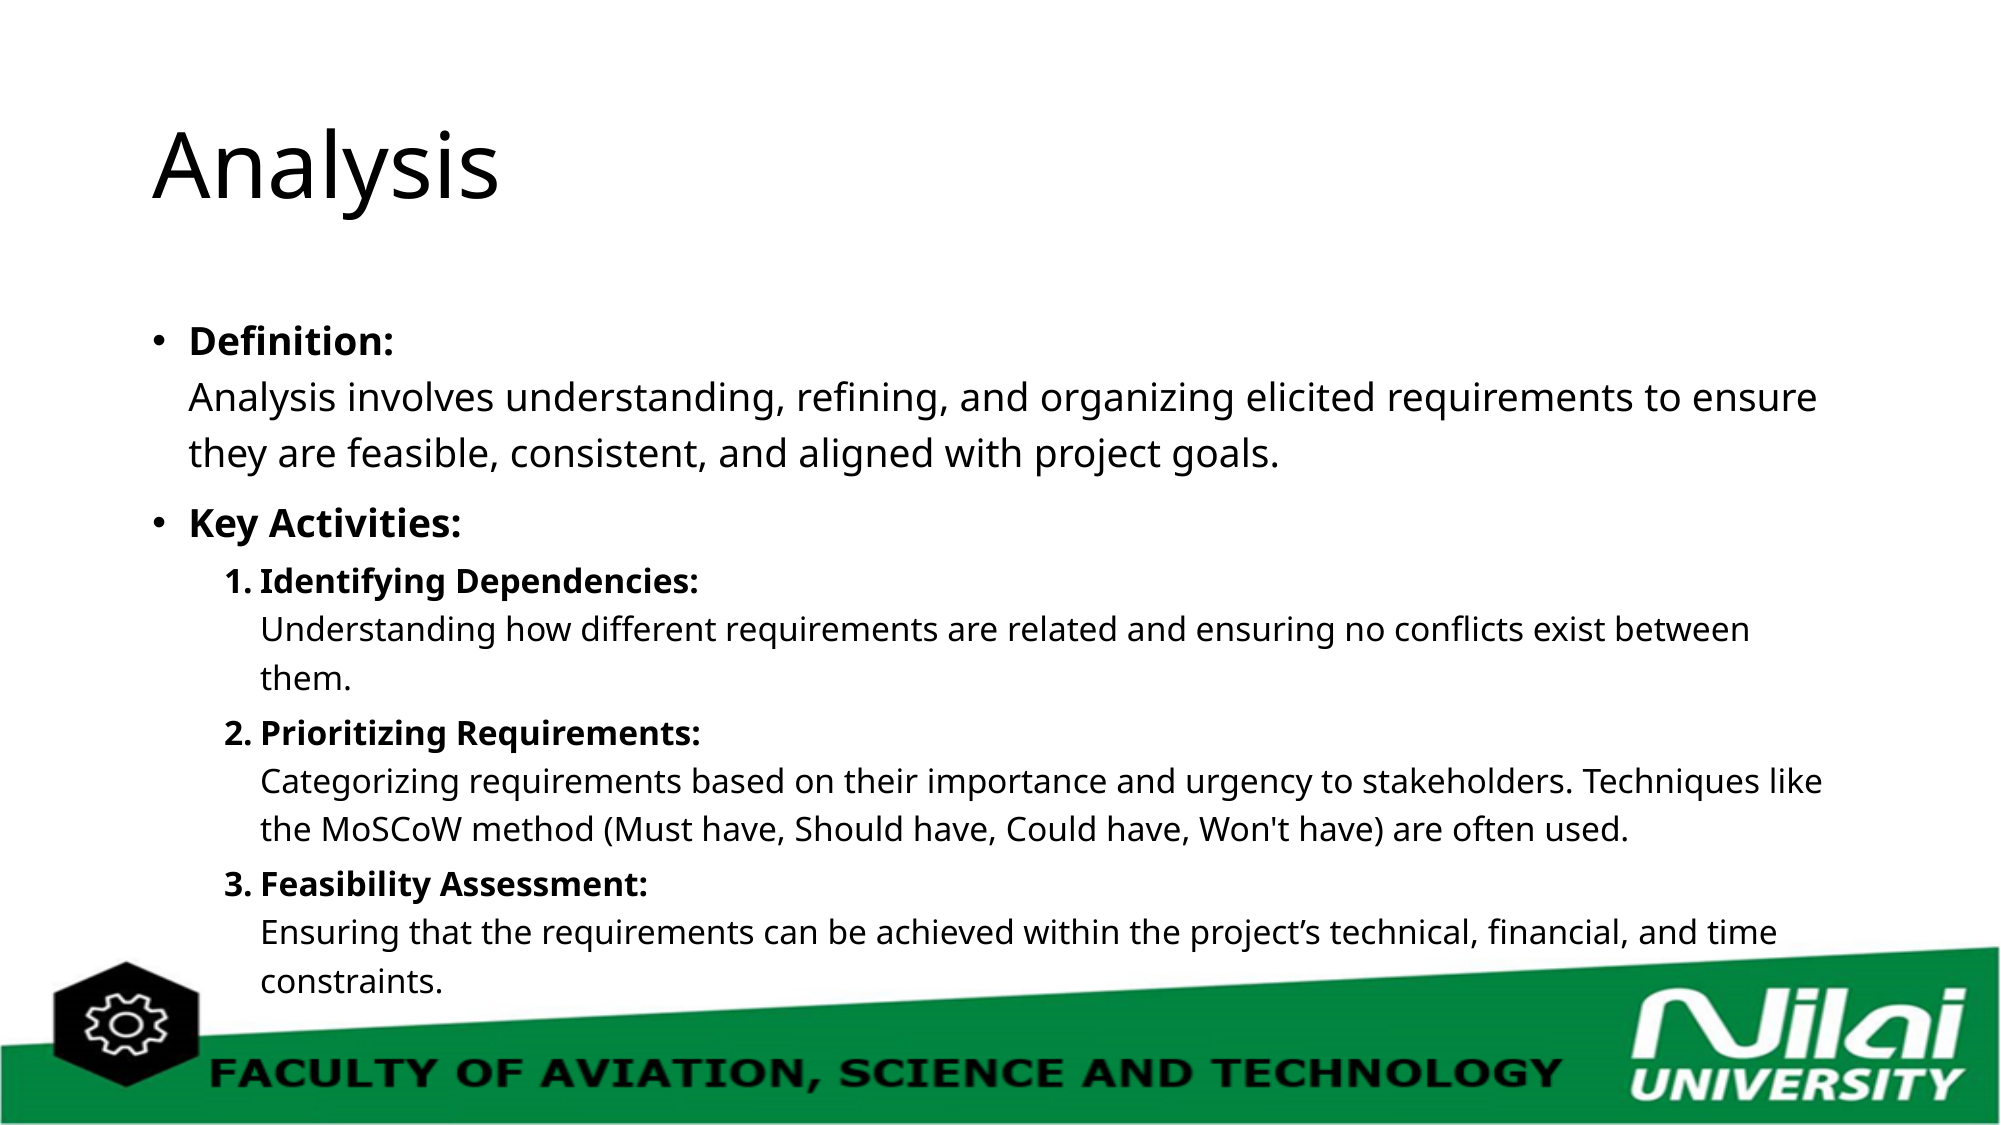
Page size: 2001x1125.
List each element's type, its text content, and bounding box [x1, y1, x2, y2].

list Definition: Analysis involves understanding, refining, and organizing elicited requirements to ensure they are feasible, consistent, and aligned with project goals. Key Activities: Identifying Dependencies: Understanding how different requirements are related and ensuring no conflicts exist between them. Prioritizing Requirements: Categorizing requirements based on their importance and urgency to stakeholders. Techniques like the MoSCoW method (Must have, Should have, Could have, Won't have) are often used. Feasibility Assessment: Ensuring that the requirements can be achieved within the project’s technical, financial, and time constraints. [137, 299, 1863, 1014]
picture [0, 0, 2001, 1125]
title Analysis [137, 59, 1863, 278]
